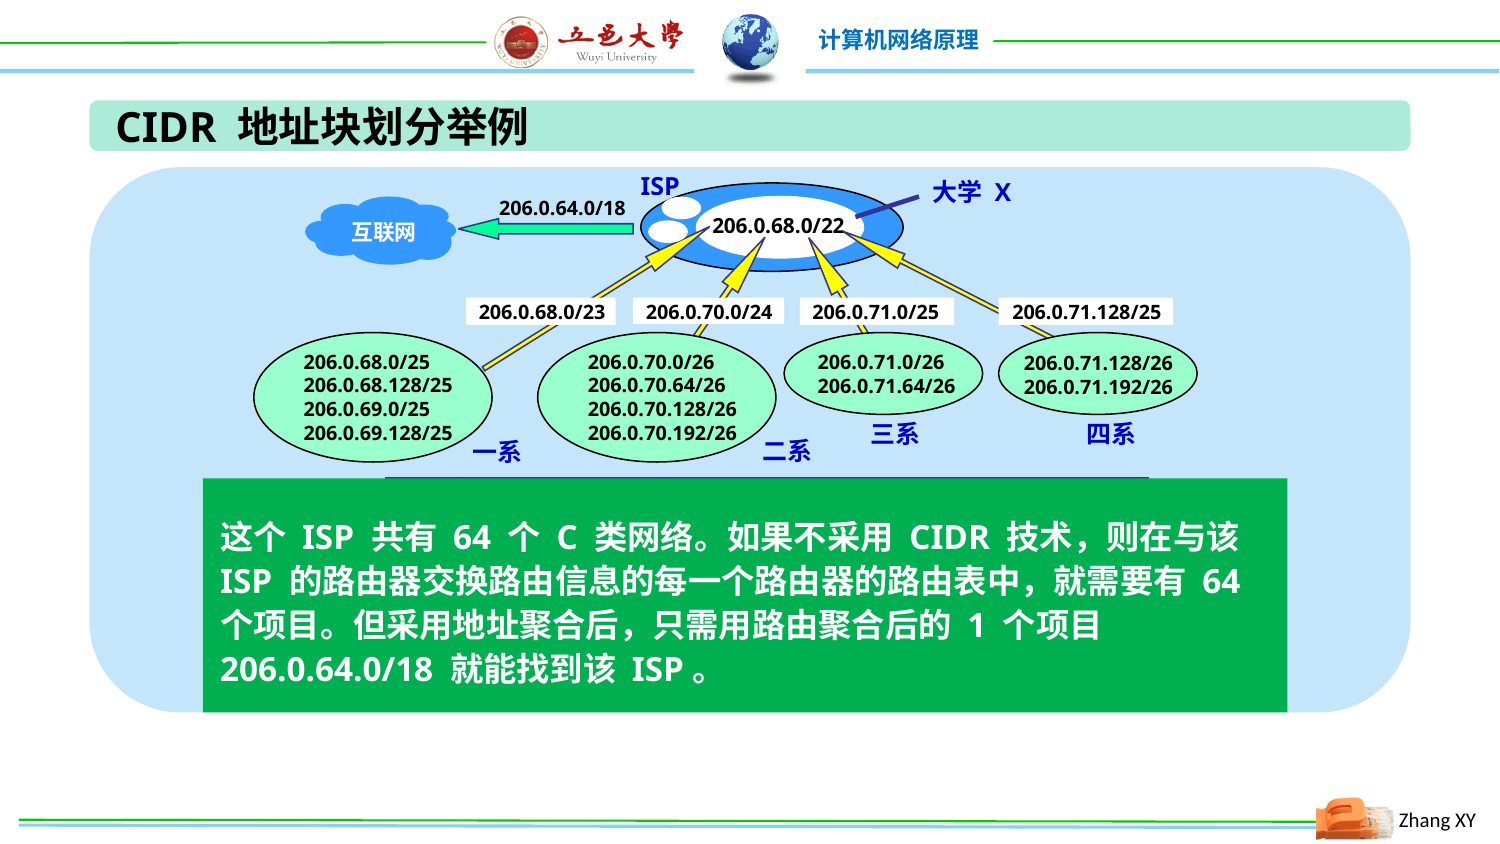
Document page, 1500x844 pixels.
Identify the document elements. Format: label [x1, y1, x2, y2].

picture [1316, 796, 1394, 840]
picture [494, 15, 697, 69]
text_box [89, 93, 1411, 159]
picture [720, 12, 780, 88]
text_box [87, 162, 1413, 715]
